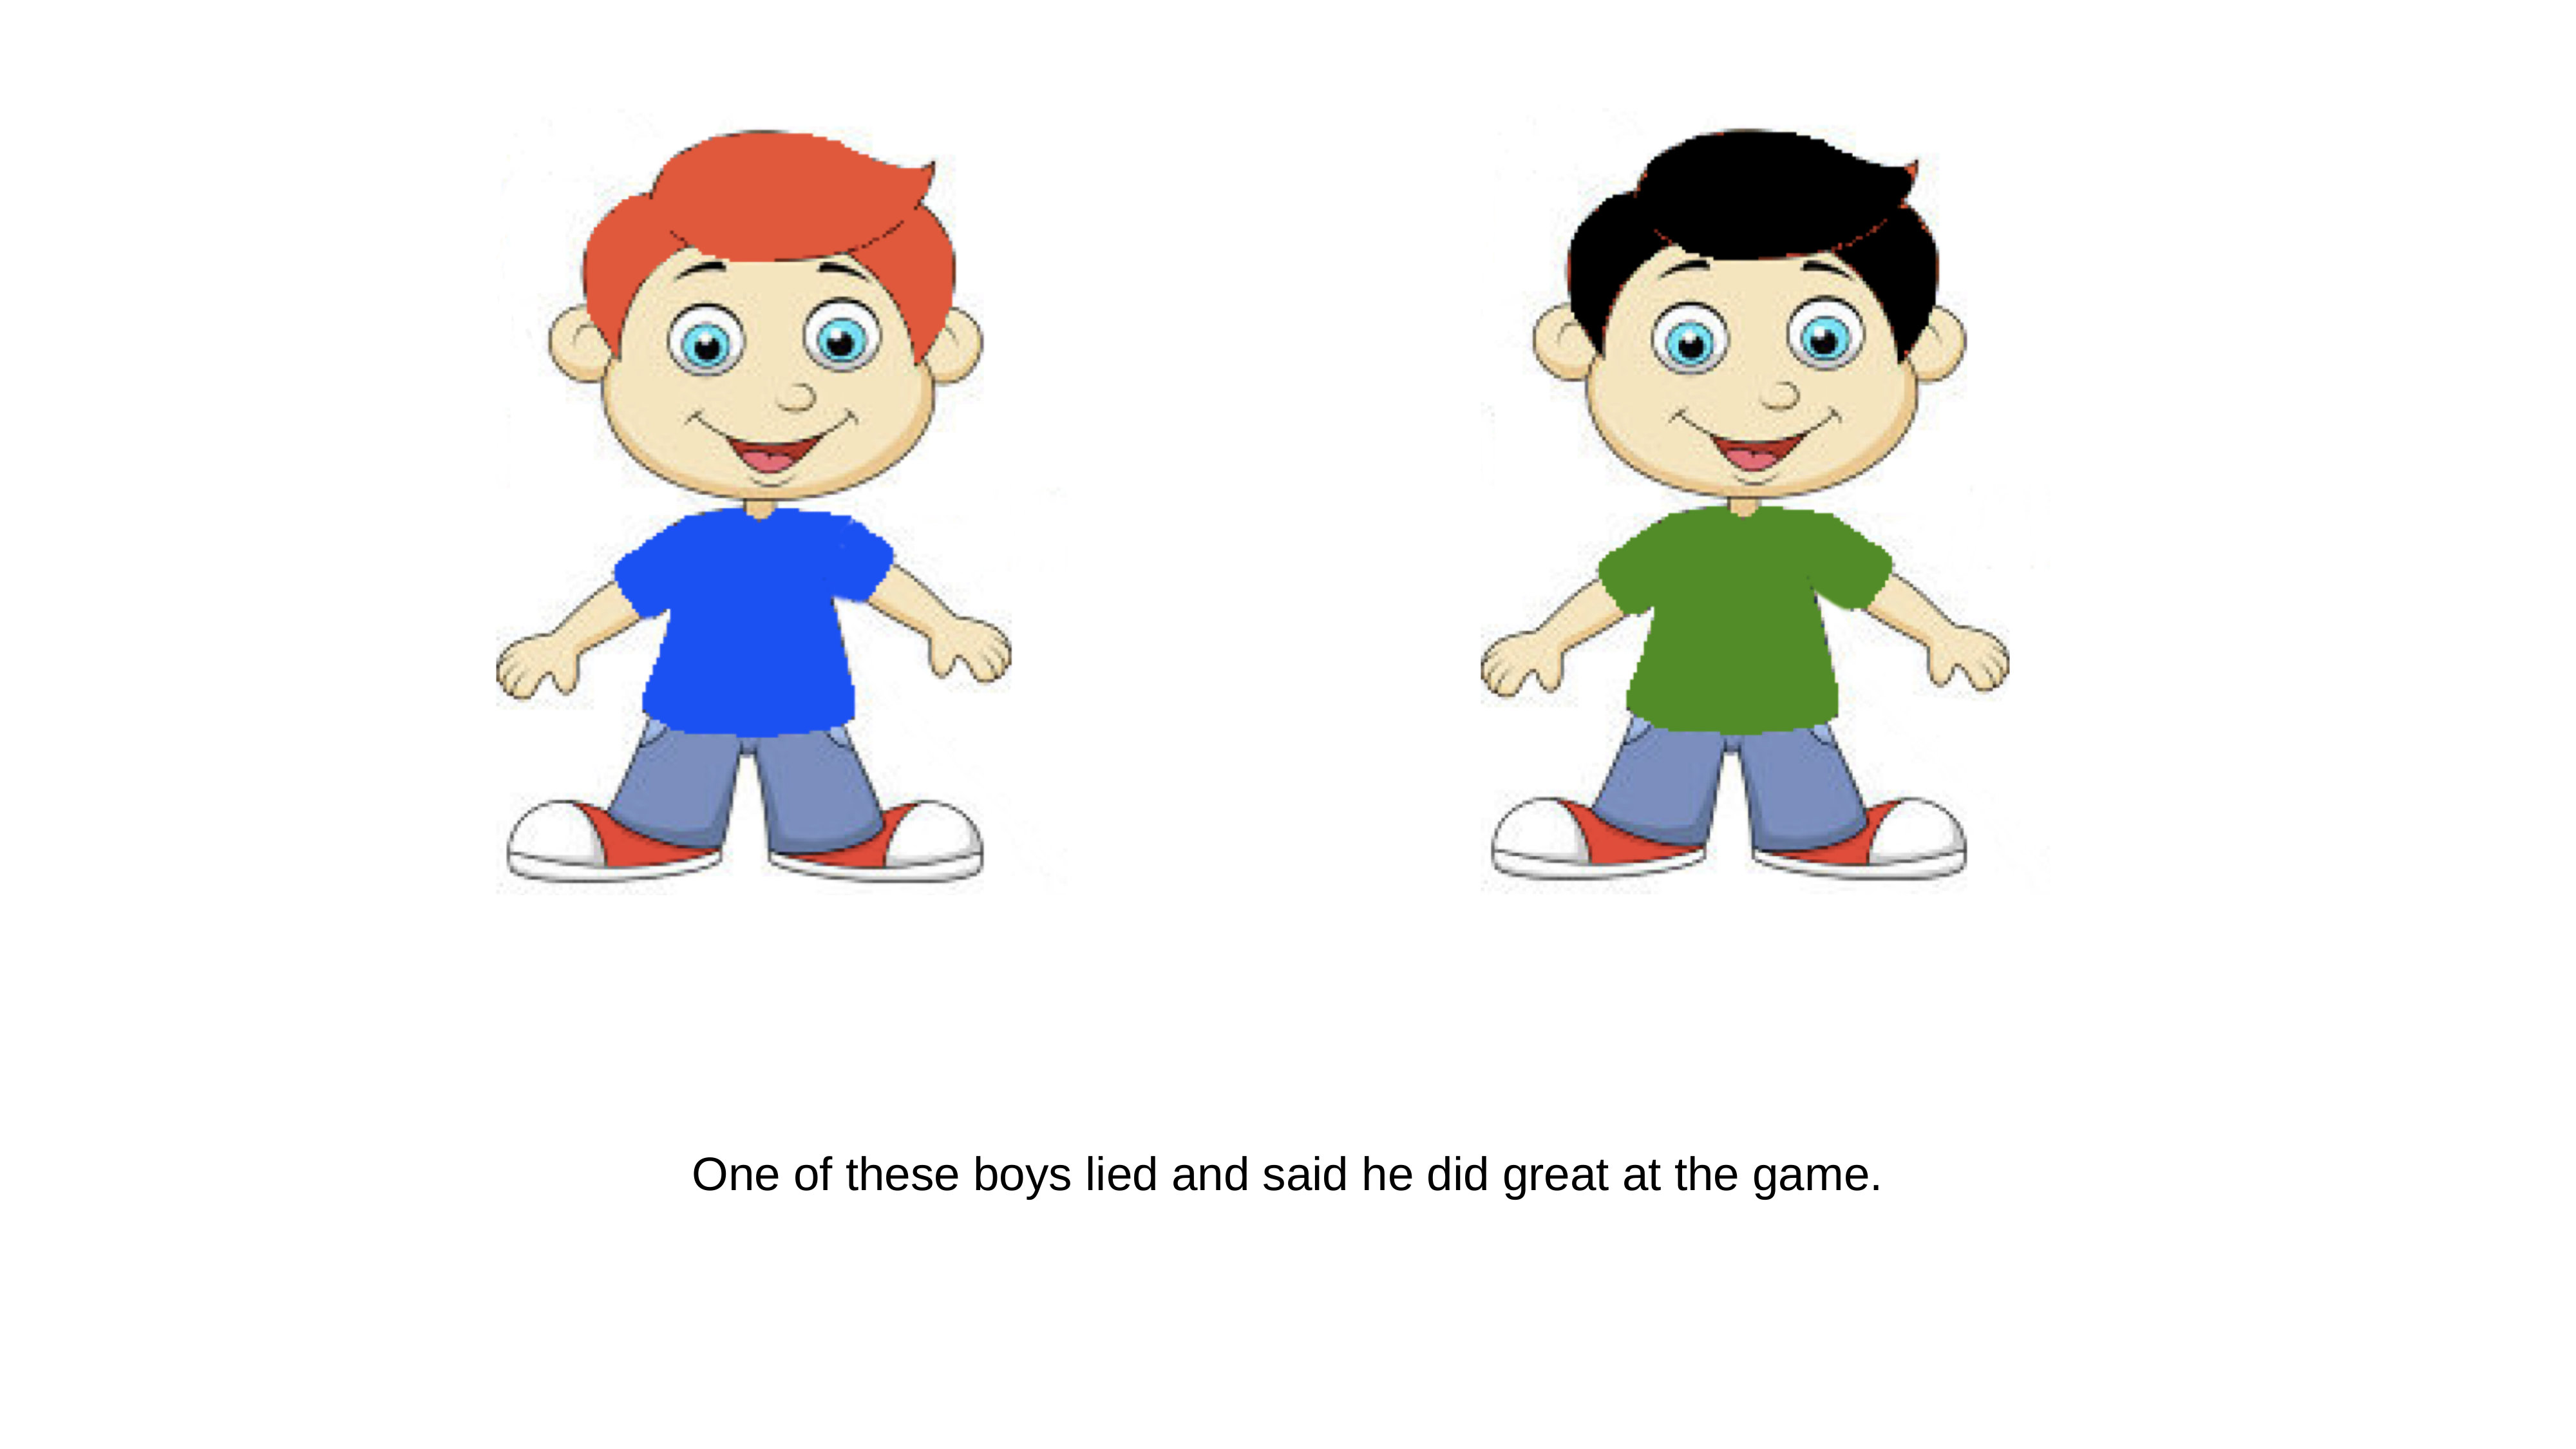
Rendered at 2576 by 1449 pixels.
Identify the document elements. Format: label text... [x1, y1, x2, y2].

picture [1395, 90, 2136, 936]
text_box One of these boys lied and said he did great at the game. [686, 1137, 1889, 1205]
picture [408, 57, 1099, 943]
